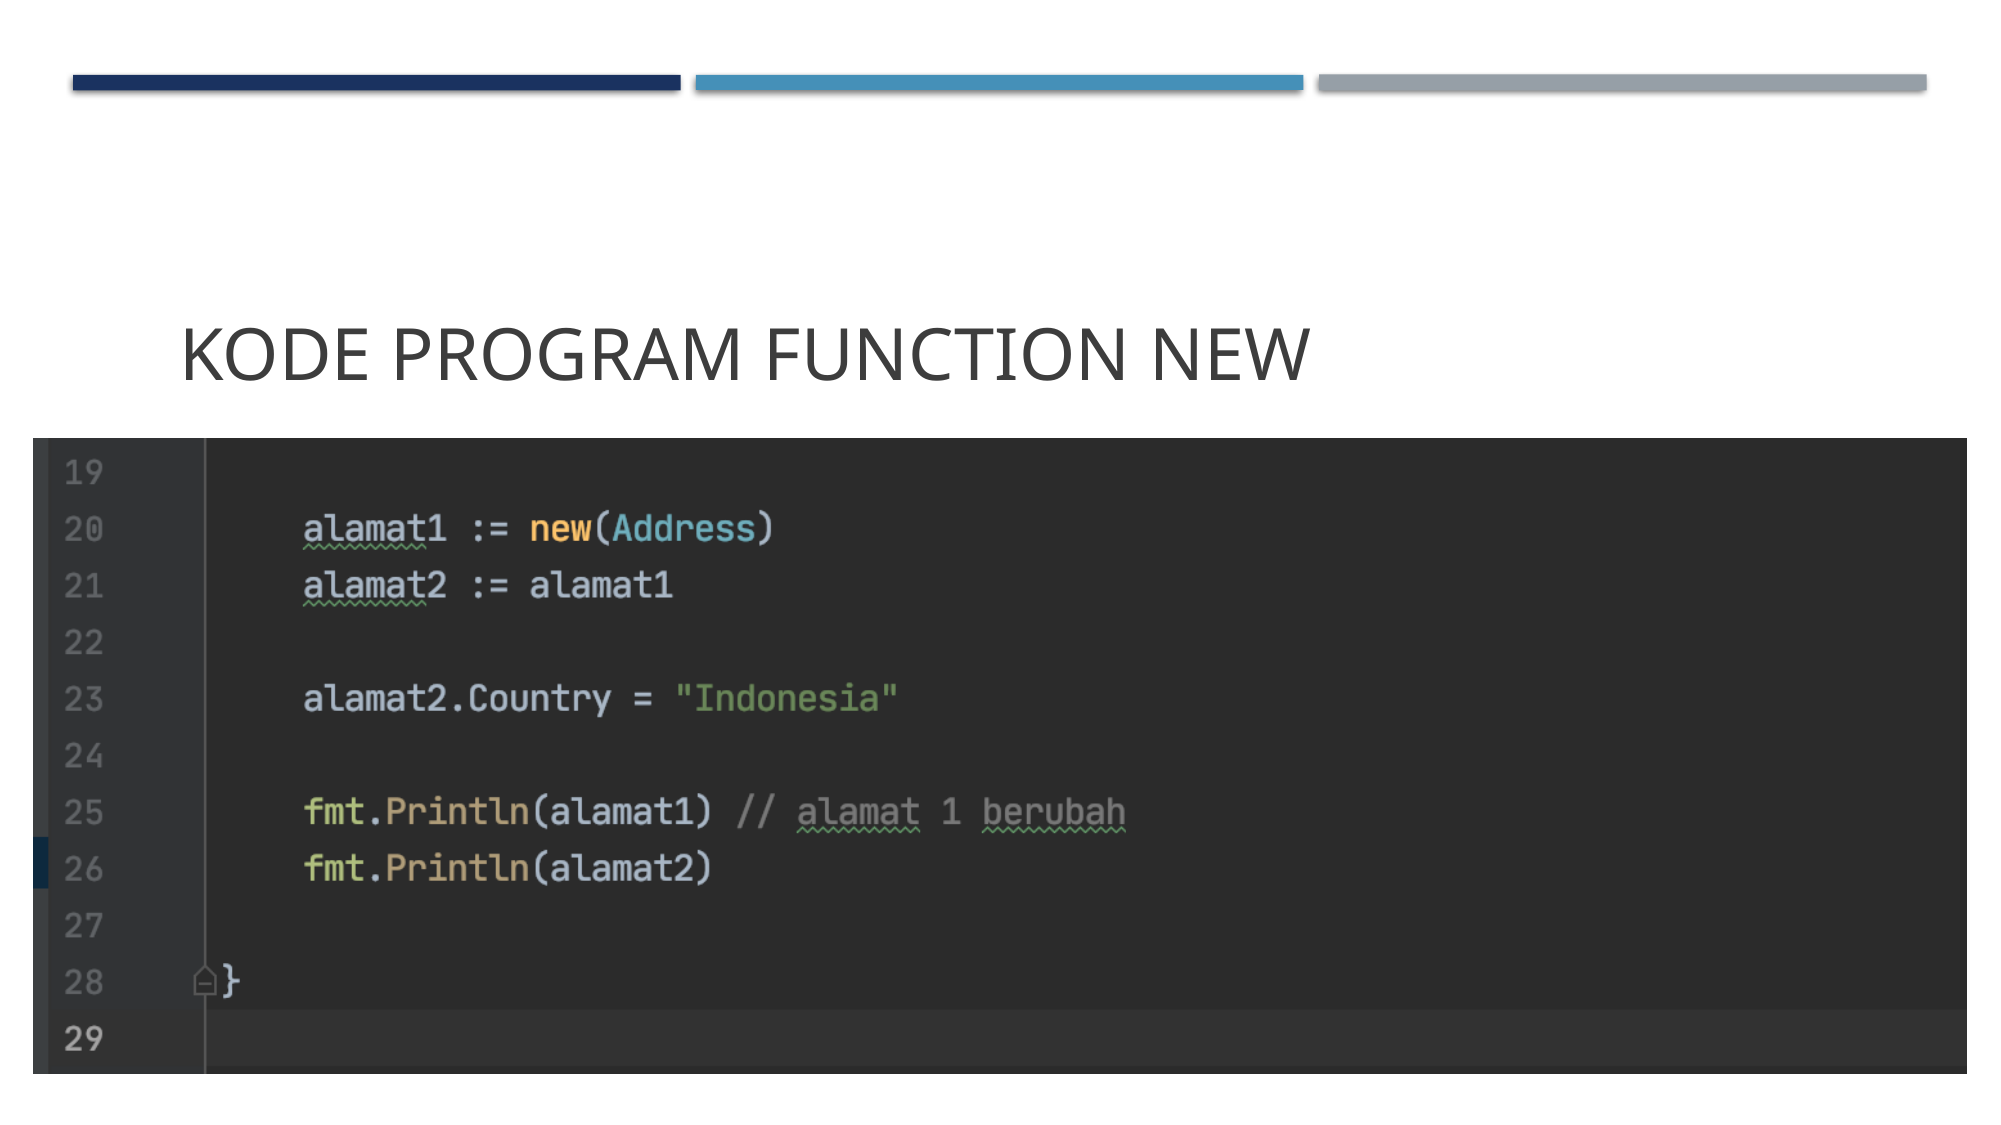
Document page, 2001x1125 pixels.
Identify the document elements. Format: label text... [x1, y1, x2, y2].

picture [32, 438, 1968, 1075]
title Kode Program Function new [159, 288, 1842, 406]
